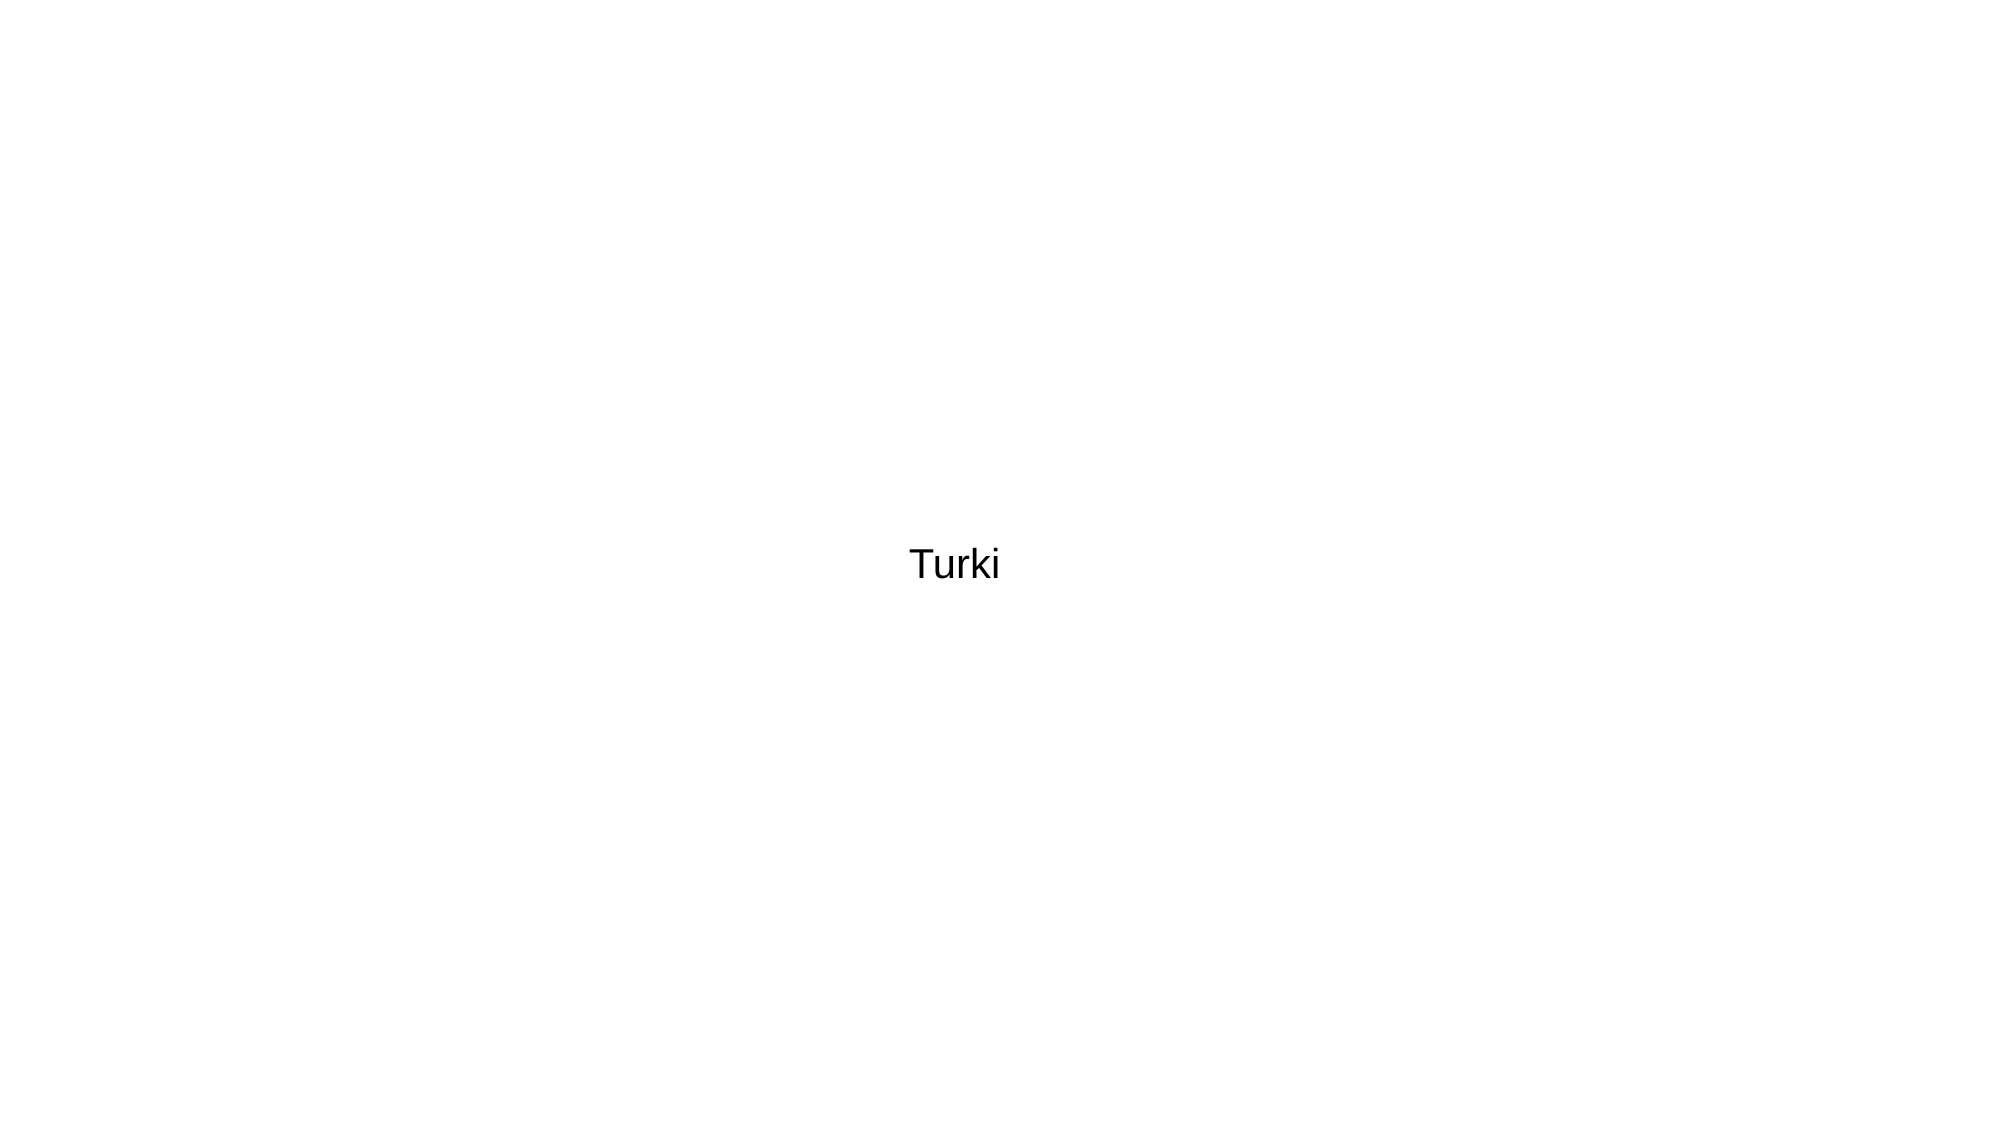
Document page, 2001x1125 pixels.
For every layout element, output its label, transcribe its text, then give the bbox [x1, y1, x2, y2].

text_box Turki [894, 529, 1016, 595]
